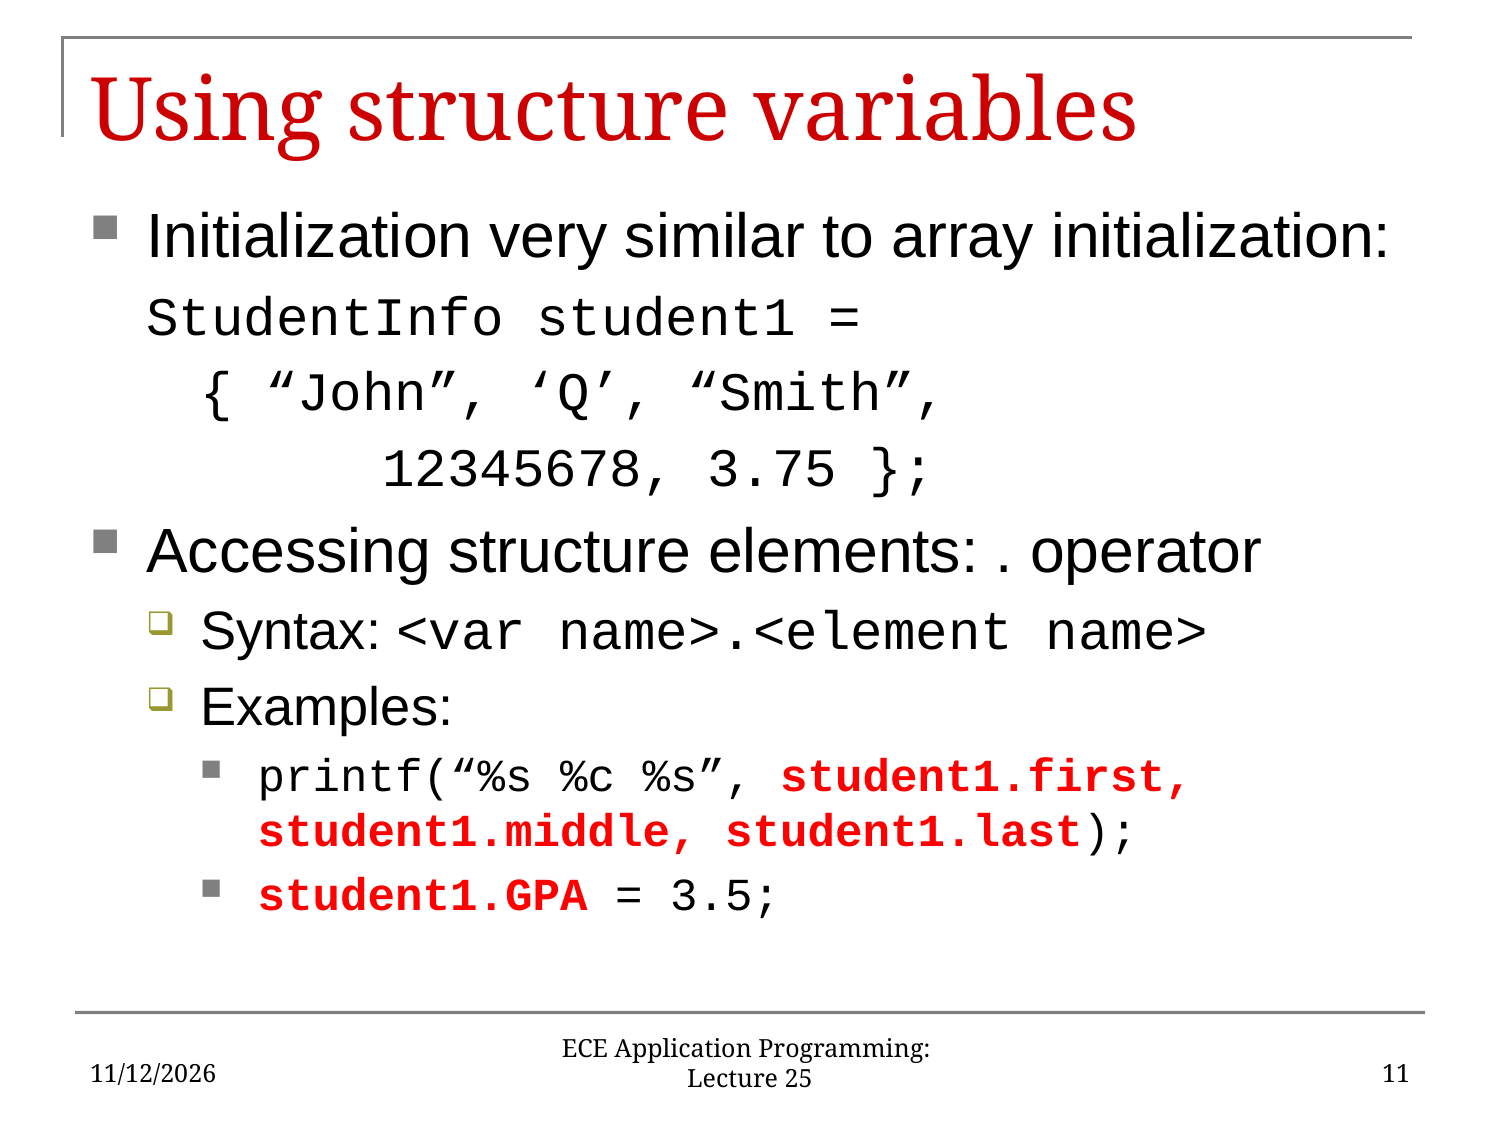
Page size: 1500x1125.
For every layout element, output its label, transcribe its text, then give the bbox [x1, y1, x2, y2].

title Using structure variables [75, 45, 1425, 163]
list Initialization very similar to array initialization: StudentInfo student1 = { “John”, ‘Q’, “Smith”, 12345678, 3.75 }; Accessing structure elements: . operator Syntax: <var name>.<element name> Examples: printf(“%s %c %s”, student1.first, student1.middle, student1.last); student1.GPA = 3.5; [75, 187, 1425, 1006]
slide_number 11 [1074, 1023, 1426, 1100]
footer ECE Application Programming: Lecture 25 [512, 1024, 988, 1101]
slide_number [74, 1023, 426, 1100]
